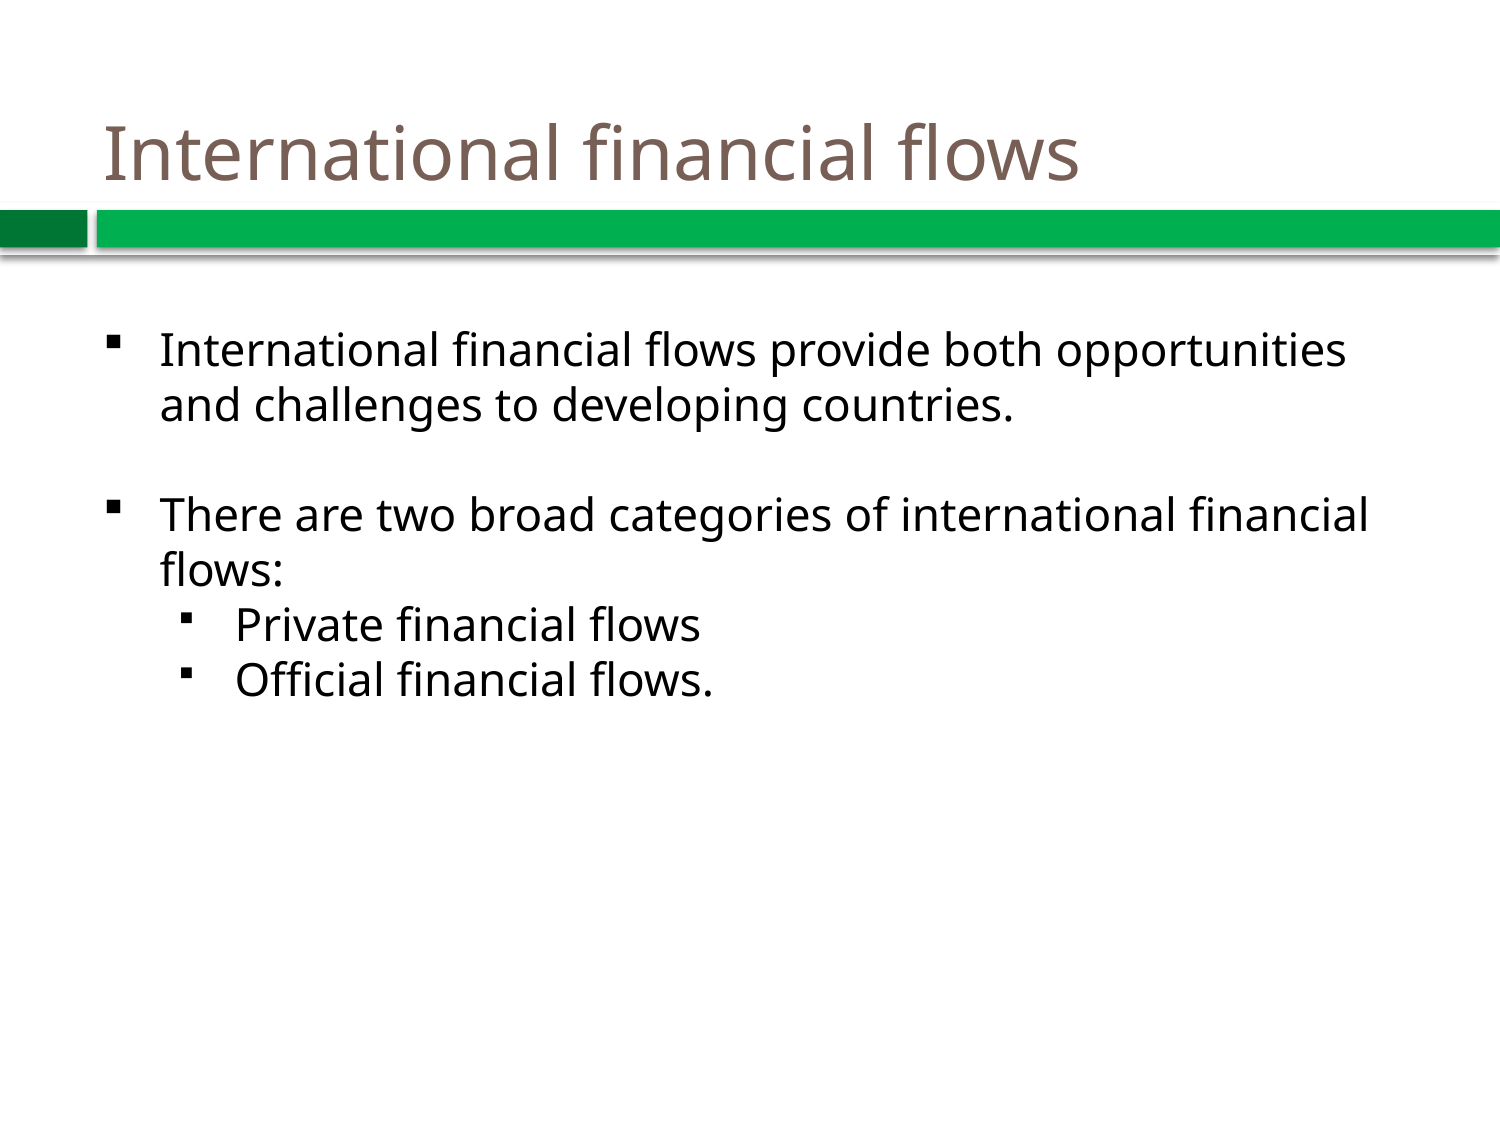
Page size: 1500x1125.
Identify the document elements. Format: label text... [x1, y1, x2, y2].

text_box International financial flows provide both opportunities and challenges to developing countries. There are two broad categories of international financial flows: Private financial flows Official financial flows. [88, 313, 1412, 826]
title International financial flows [88, 69, 1426, 232]
